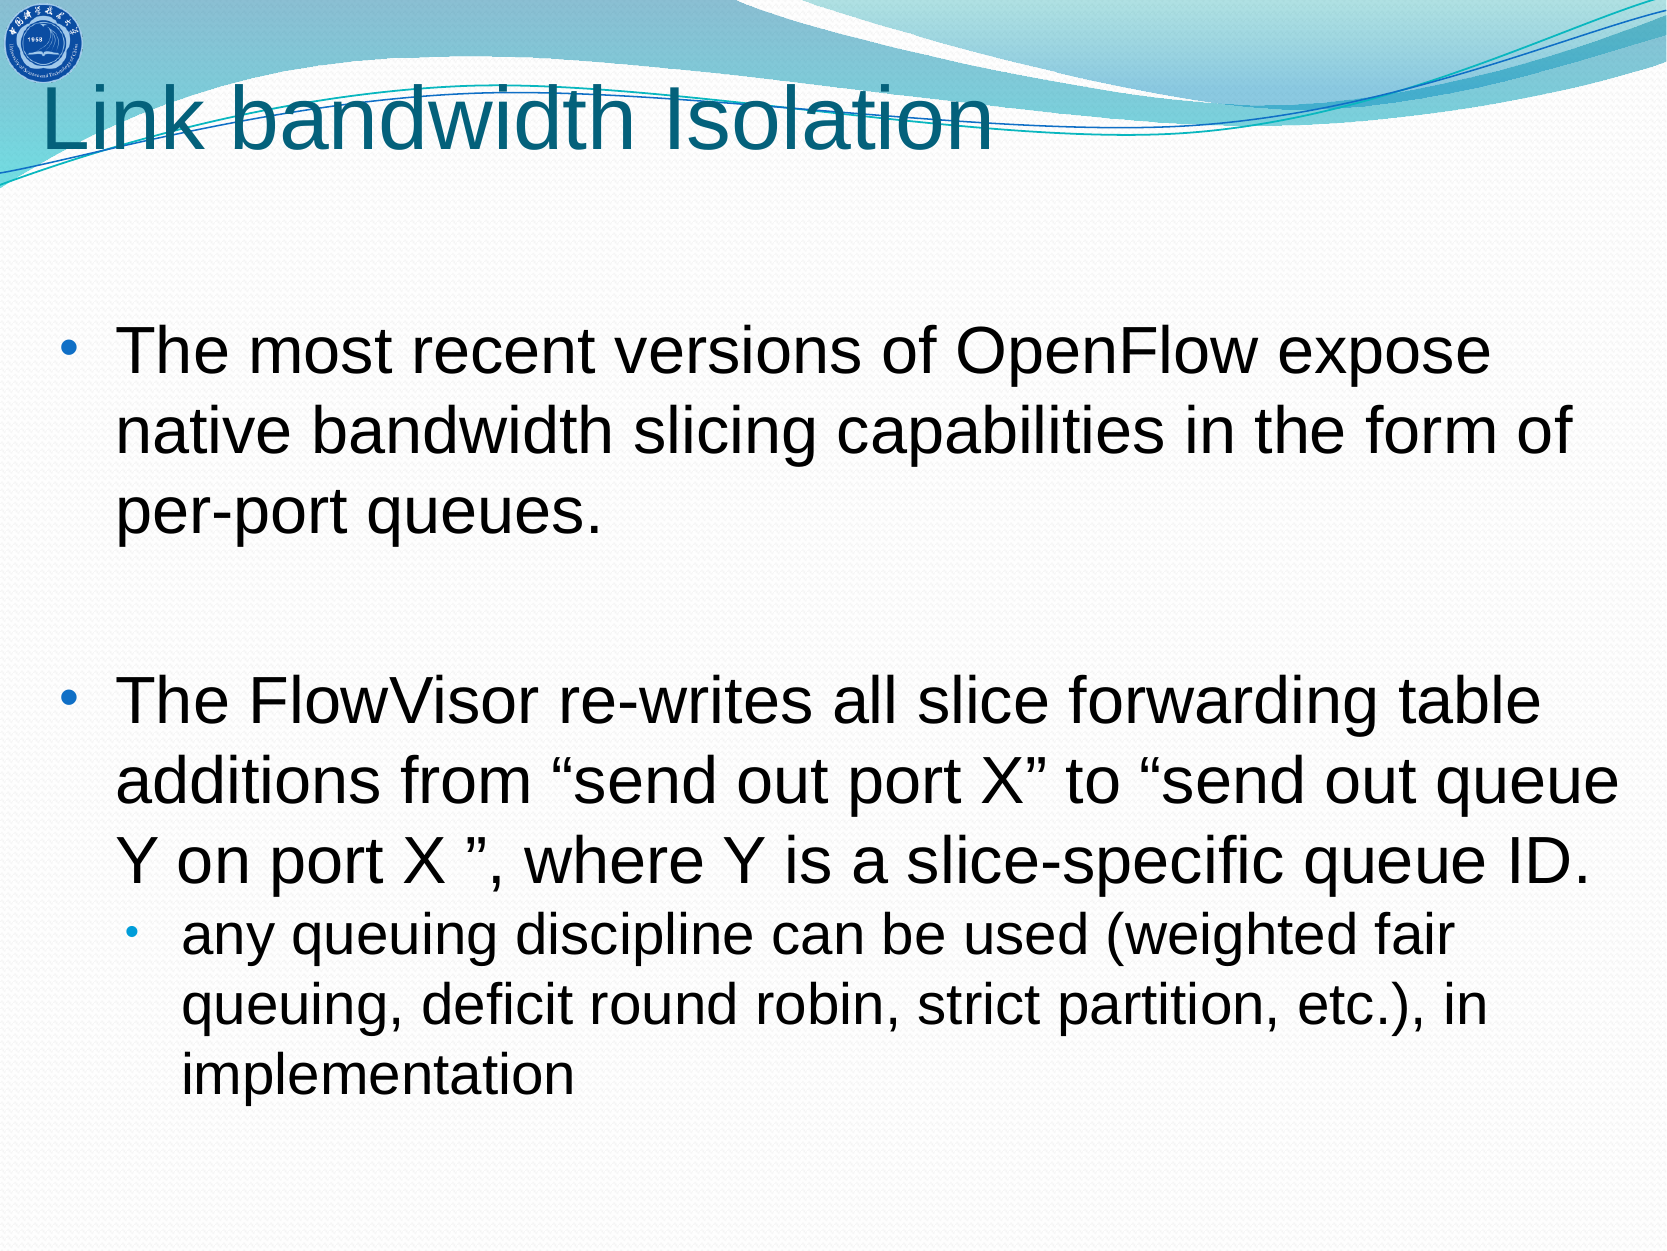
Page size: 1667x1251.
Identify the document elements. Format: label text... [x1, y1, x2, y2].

picture [0, 0, 86, 86]
title Link bandwidth Isolation [40, 50, 1626, 200]
list The most recent versions of OpenFlow expose native bandwidth slicing capabilities in the form of per-port queues. The FlowVisor re-writes all slice forwarding table additions from “send out port X” to “send out queue Y on port X ”, where Y is a slice-specific queue ID. any queuing discipline can be used (weighted fair queuing, deficit round robin, strict partition, etc.), in implementation [40, 300, 1626, 1251]
